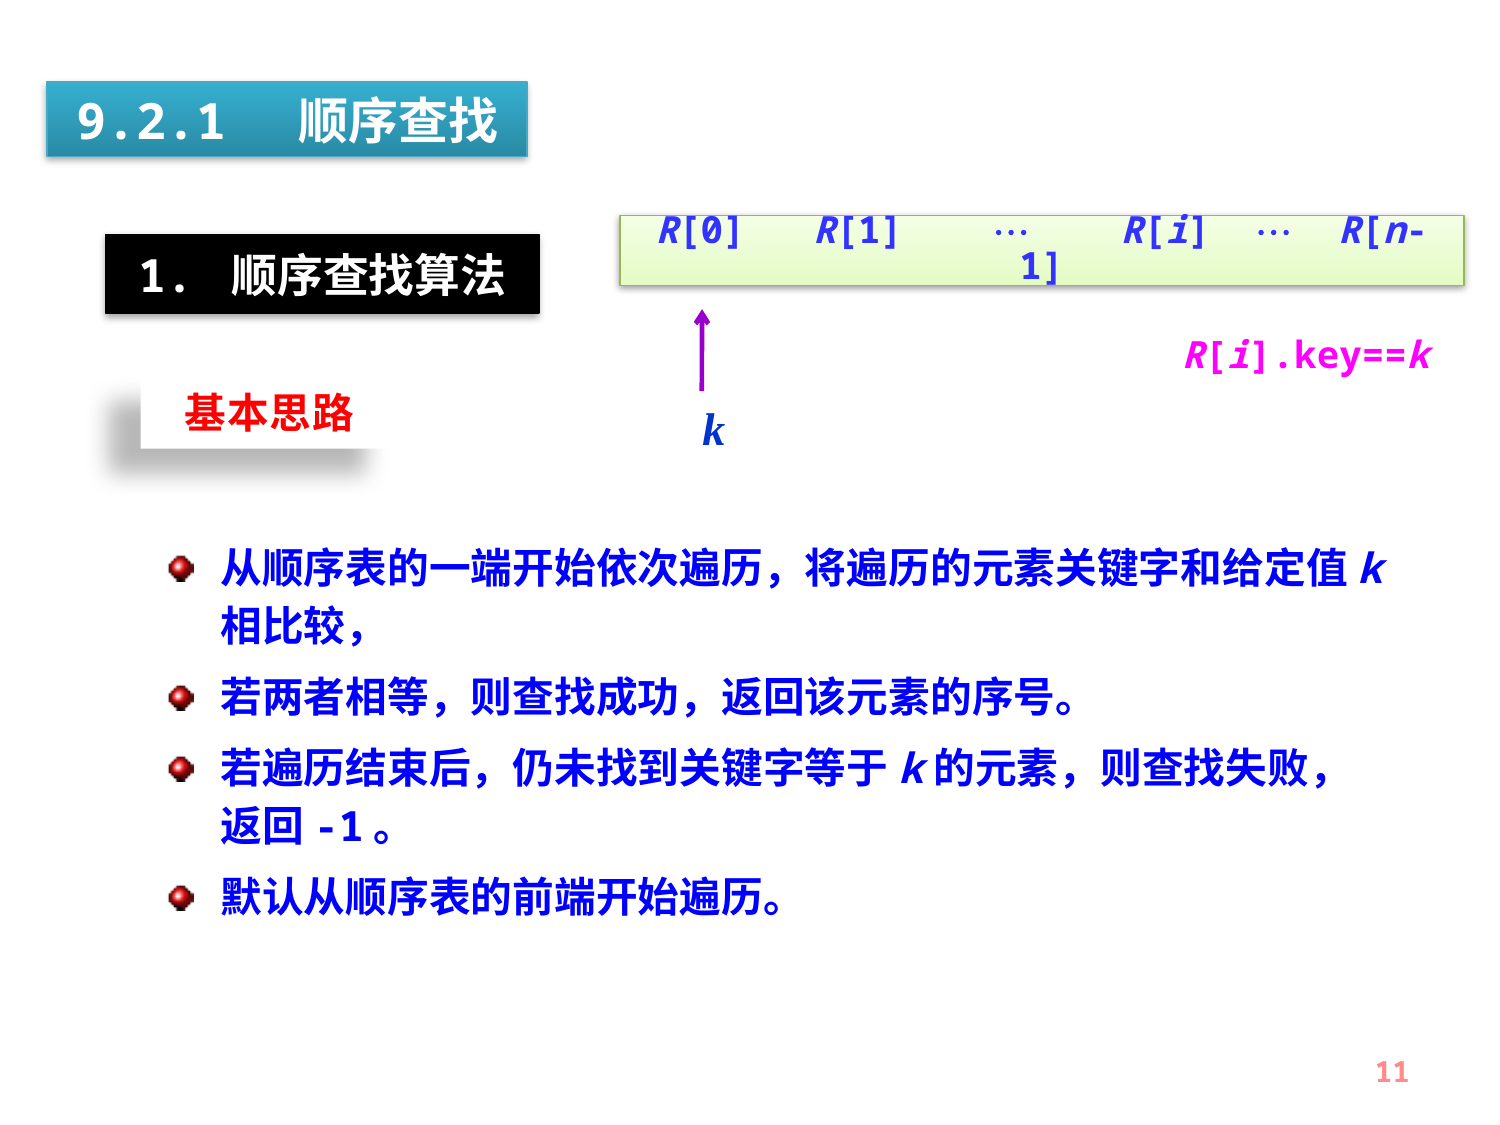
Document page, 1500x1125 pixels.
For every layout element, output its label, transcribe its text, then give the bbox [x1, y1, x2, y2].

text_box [678, 308, 750, 474]
picture [164, 752, 194, 782]
text_box 9.2.1 顺序查找 [46, 81, 528, 157]
picture [164, 551, 194, 582]
text_box 1. 顺序查找算法 [105, 234, 540, 314]
picture [164, 881, 194, 911]
text_box R[0] R[1]  R[i]  R[n-1] [619, 215, 1465, 286]
text_box 基本思路 [138, 373, 400, 451]
text_box 从顺序表的一端开始依次遍历，将遍历的元素关键字和给定值k相比较， 若两者相等，则查找成功，返回该元素的序号。 若遍历结束后，仍未找到关键字等于k的元素，则查找失败，返回-1。 默认从顺序表的前端开始遍历。 [139, 513, 1408, 941]
picture [164, 681, 194, 711]
text_box R[i].key==k [1147, 332, 1464, 384]
slide_number 11 [1074, 1042, 1425, 1103]
